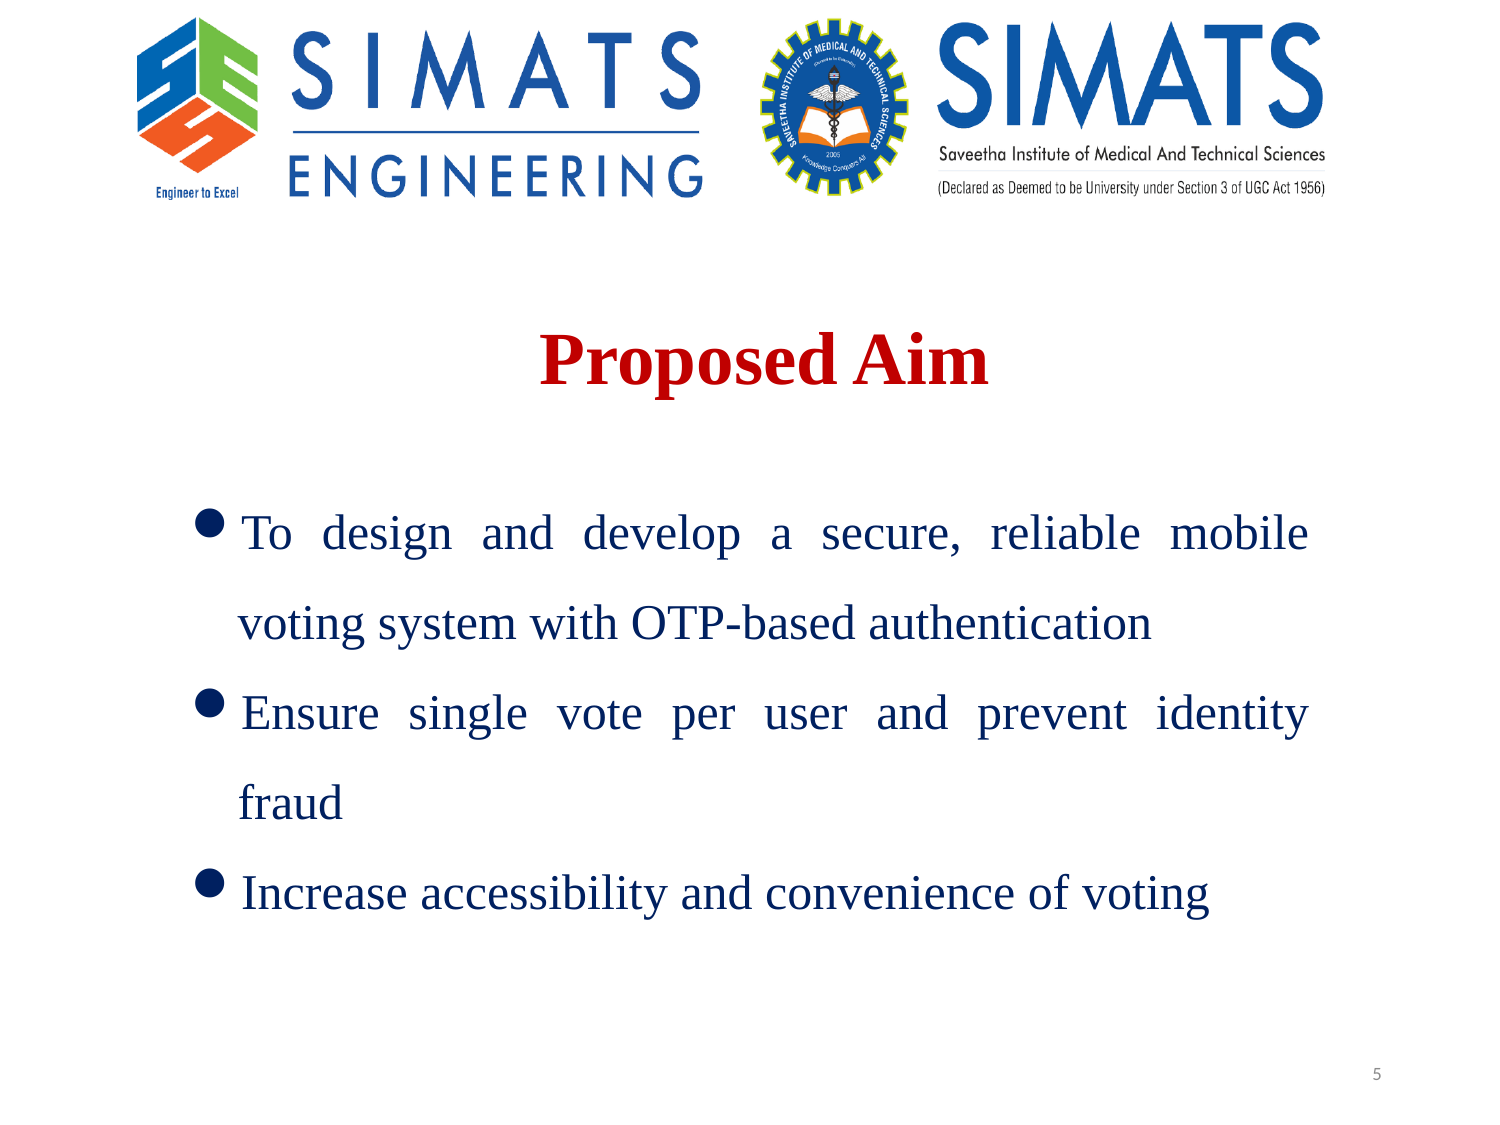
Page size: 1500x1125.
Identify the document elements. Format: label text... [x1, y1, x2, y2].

slide_number 5 [1059, 1042, 1397, 1103]
picture [137, 17, 1325, 200]
list To design and develop a secure, reliable mobile voting system with OTP-based authentication Ensure single vote per user and prevent identity fraud Increase accessibility and convenience of voting [162, 462, 1325, 1125]
title Proposed Aim [150, 295, 1381, 425]
